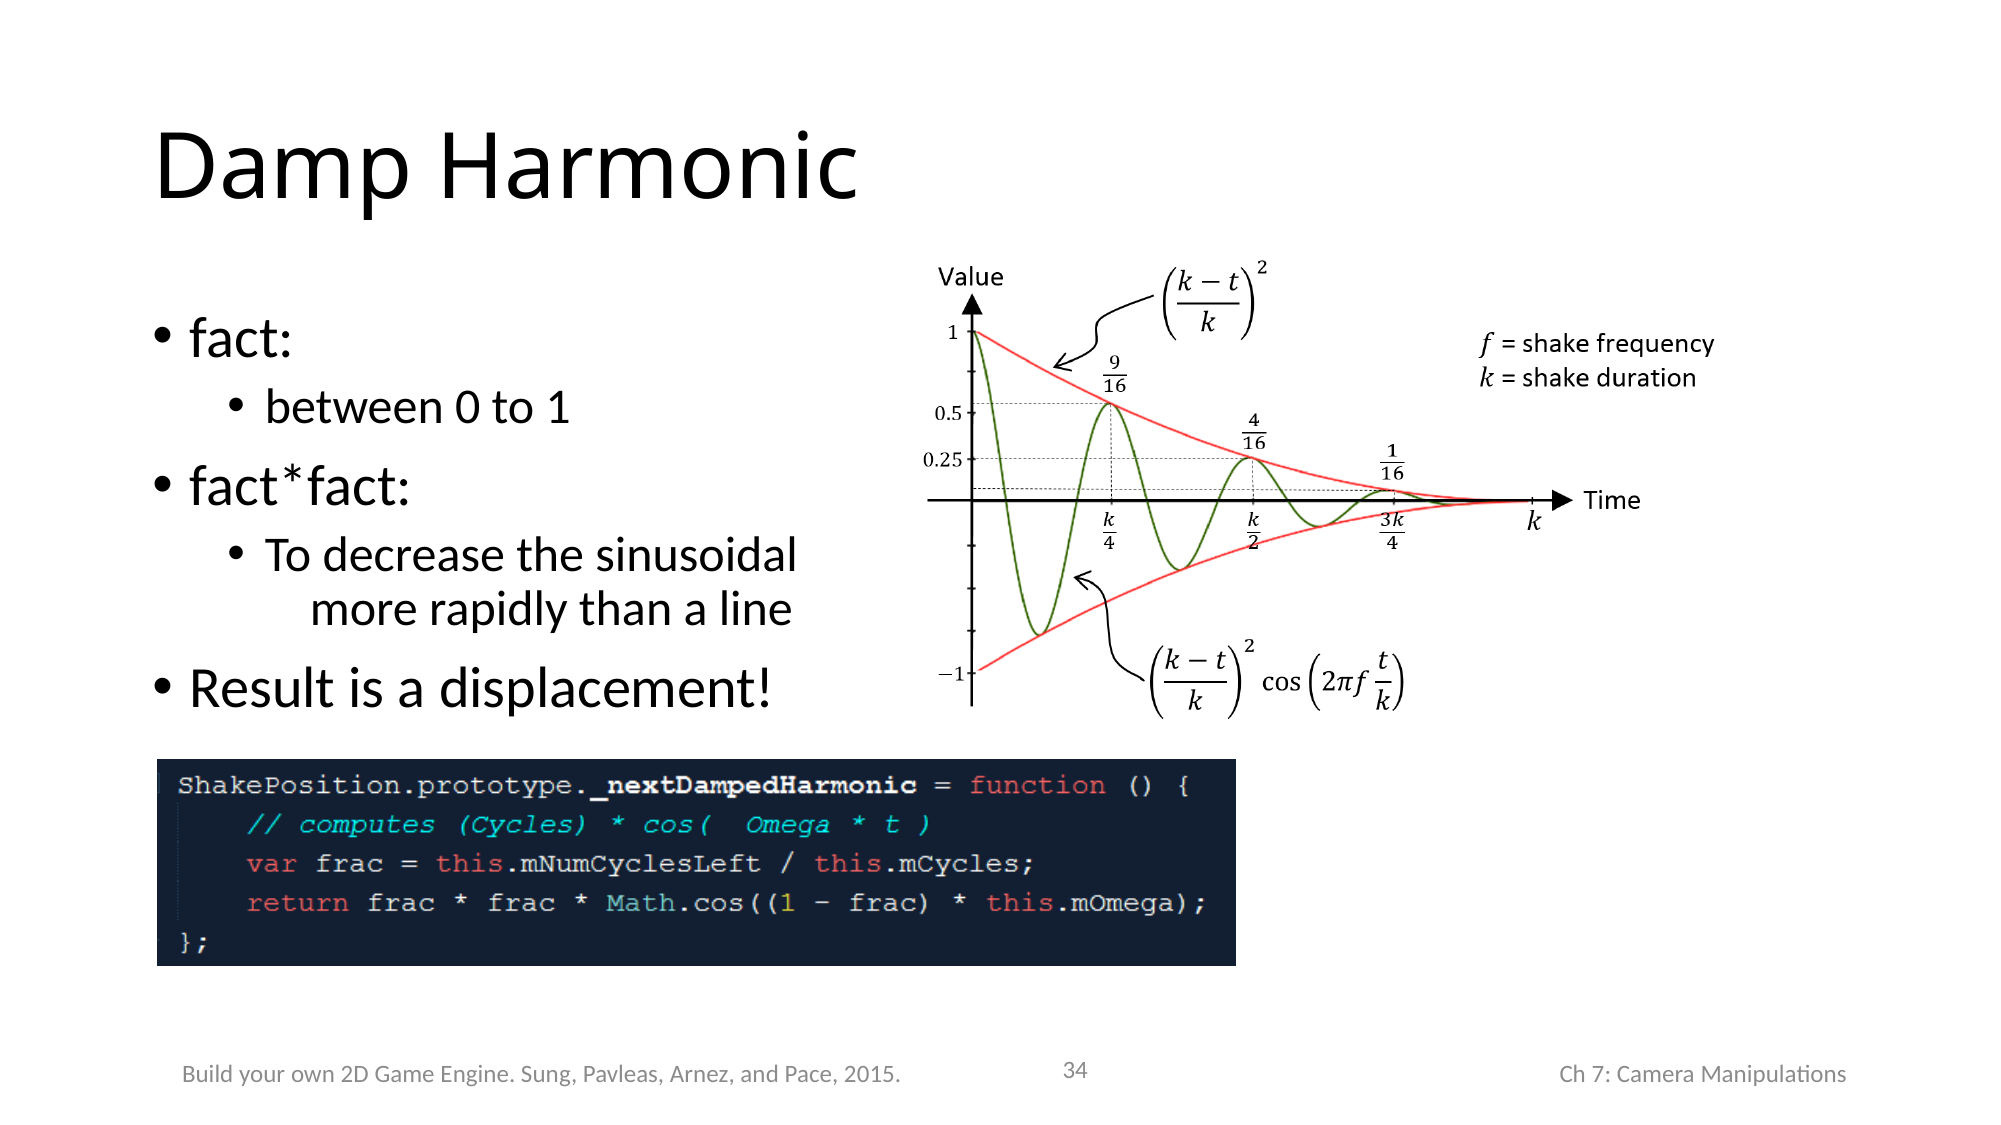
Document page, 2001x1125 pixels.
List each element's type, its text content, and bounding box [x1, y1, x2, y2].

picture [913, 249, 1725, 730]
list fact: between 0 to 1 fact*fact: To decrease the sinusoidal more rapidly than a line Result is a displacement! [137, 299, 1863, 1014]
picture [157, 759, 1236, 966]
title Damp Harmonic [137, 59, 1863, 278]
